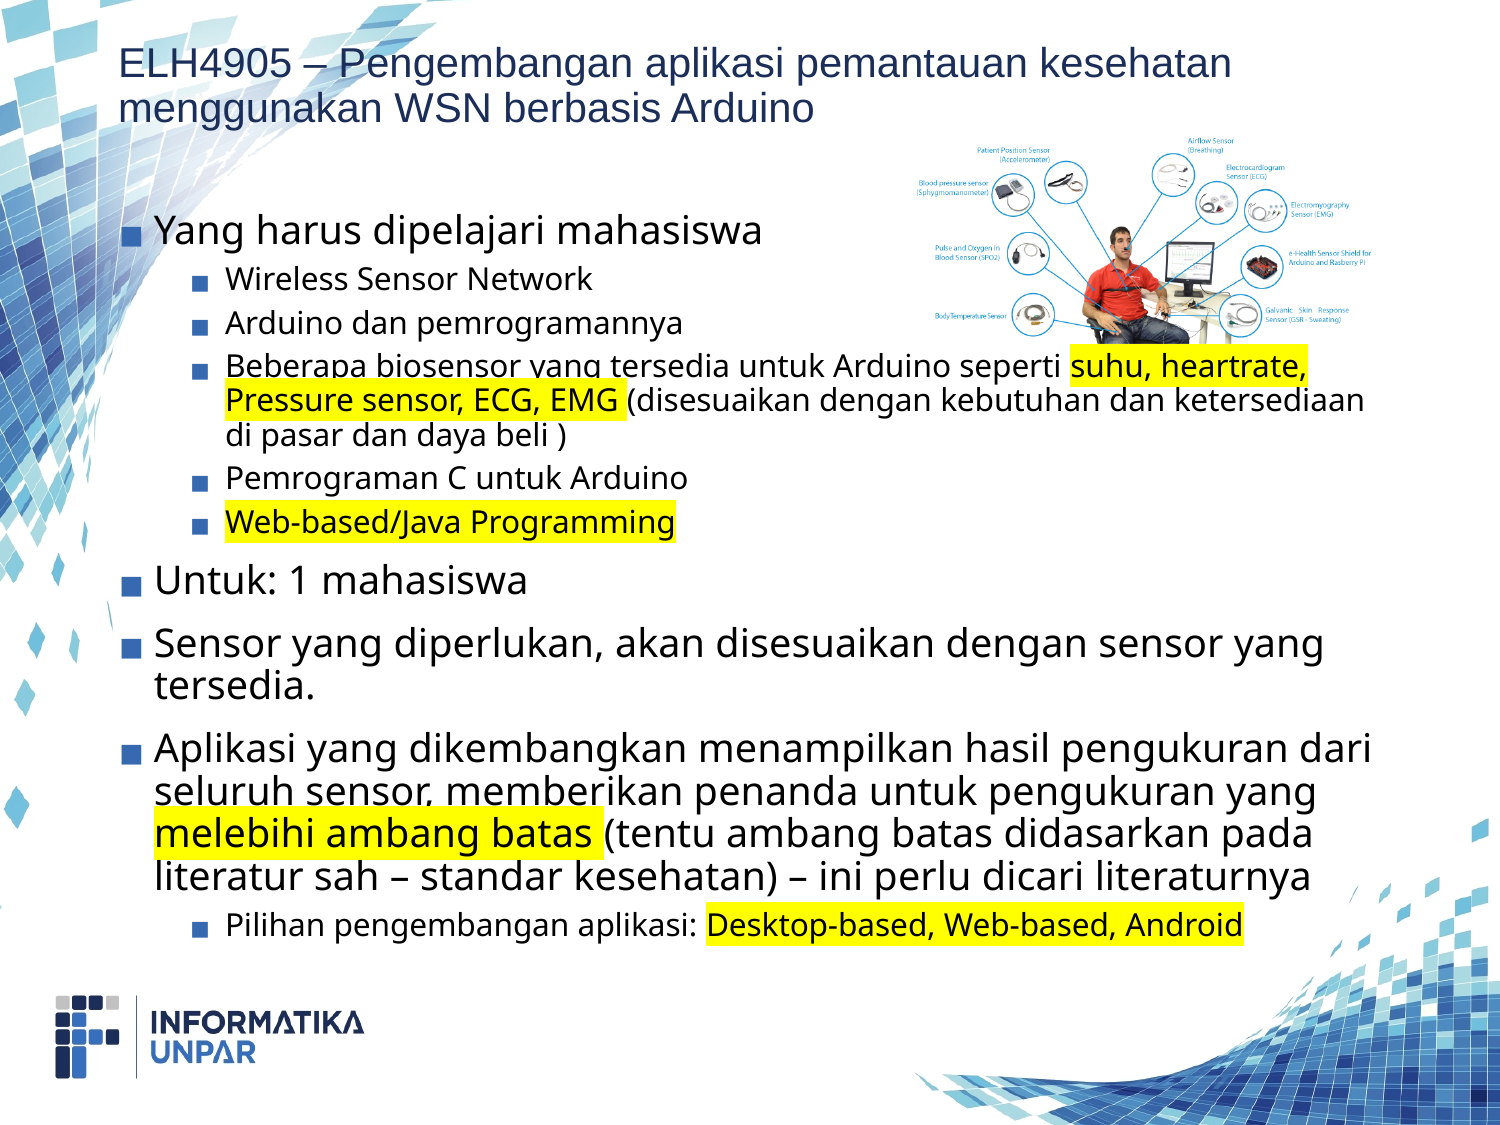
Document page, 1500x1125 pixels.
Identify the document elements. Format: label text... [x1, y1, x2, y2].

text_box ELH4905 – Pengembangan aplikasi pemantauan kesehatan menggunakan WSN berbasis Arduino [103, 33, 1397, 139]
picture [0, 0, 1500, 1125]
list Yang harus dipelajari mahasiswa Wireless Sensor Network Arduino dan pemrogramannya Beberapa biosensor yang tersedia untuk Arduino seperti suhu, heartrate, Pressure sensor, ECG, EMG (disesuaikan dengan kebutuhan dan ketersediaan di pasar dan daya beli ) Pemrograman C untuk Arduino Web-based/Java Programming Untuk: 1 mahasiswa Sensor yang diperlukan, akan disesuaikan dengan sensor yang tersedia. Aplikasi yang dikembangkan menampilkan hasil pengukuran dari seluruh sensor, memberikan penanda untuk pengukuran yang melebihi ambang batas (tentu ambang batas didasarkan pada literatur sah – standar kesehatan) – ini perlu dicari literaturnya Pilihan pengembangan aplikasi: Desktop-based, Web-based, Android [103, 202, 1397, 995]
